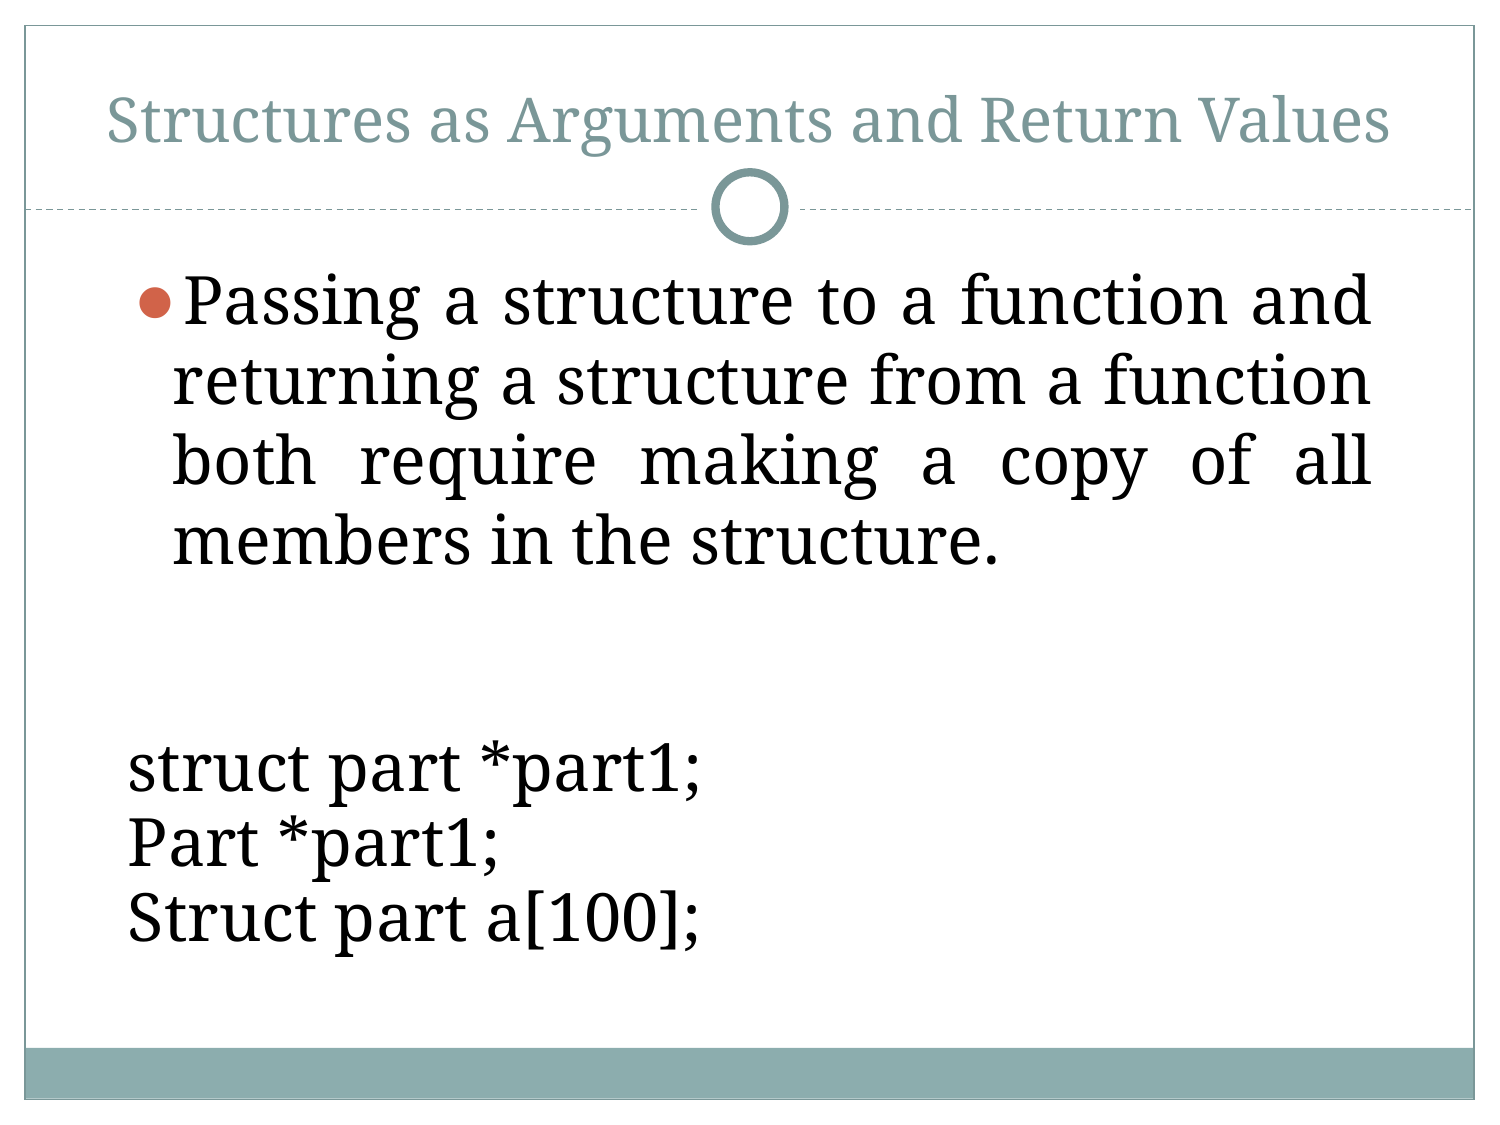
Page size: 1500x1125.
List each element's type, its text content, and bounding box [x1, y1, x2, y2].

title Structures as Arguments and Return Values [74, 50, 1426, 163]
list Passing a structure to a function and returning a structure from a function both require making a copy of all members in the structure. struct part *part1; Part *part1; Struct part a[100]; [112, 250, 1389, 1038]
